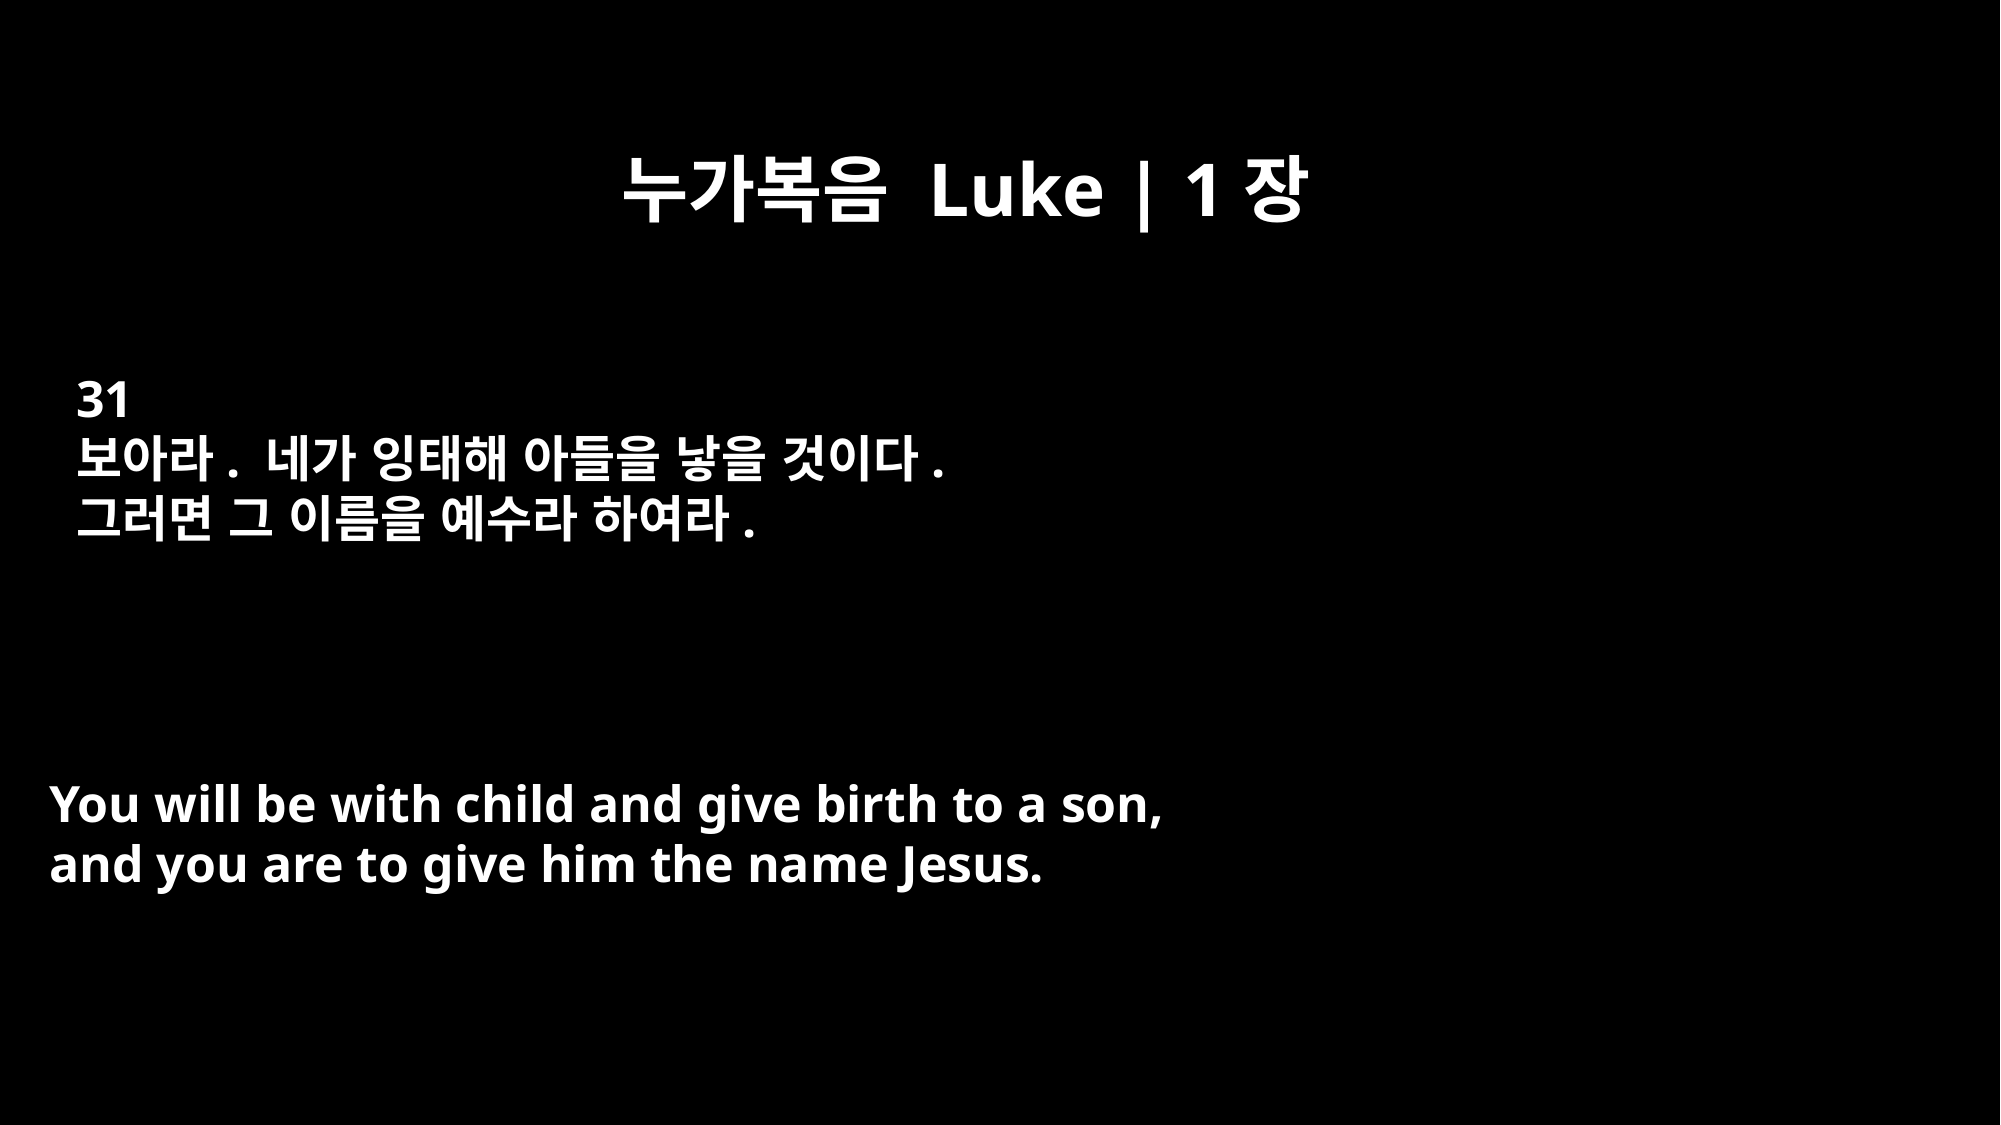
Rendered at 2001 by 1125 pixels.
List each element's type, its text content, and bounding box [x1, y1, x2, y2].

text_box You will be with child and give birth to a son, and you are to give him the name Jesus. [34, 764, 1193, 900]
text_box 누가복음 Luke | 1장 [606, 136, 1326, 239]
text_box 31 보아라. 네가 잉태해 아들을 낳을 것이다. 그러면 그 이름을 예수라 하여라. [61, 359, 974, 555]
